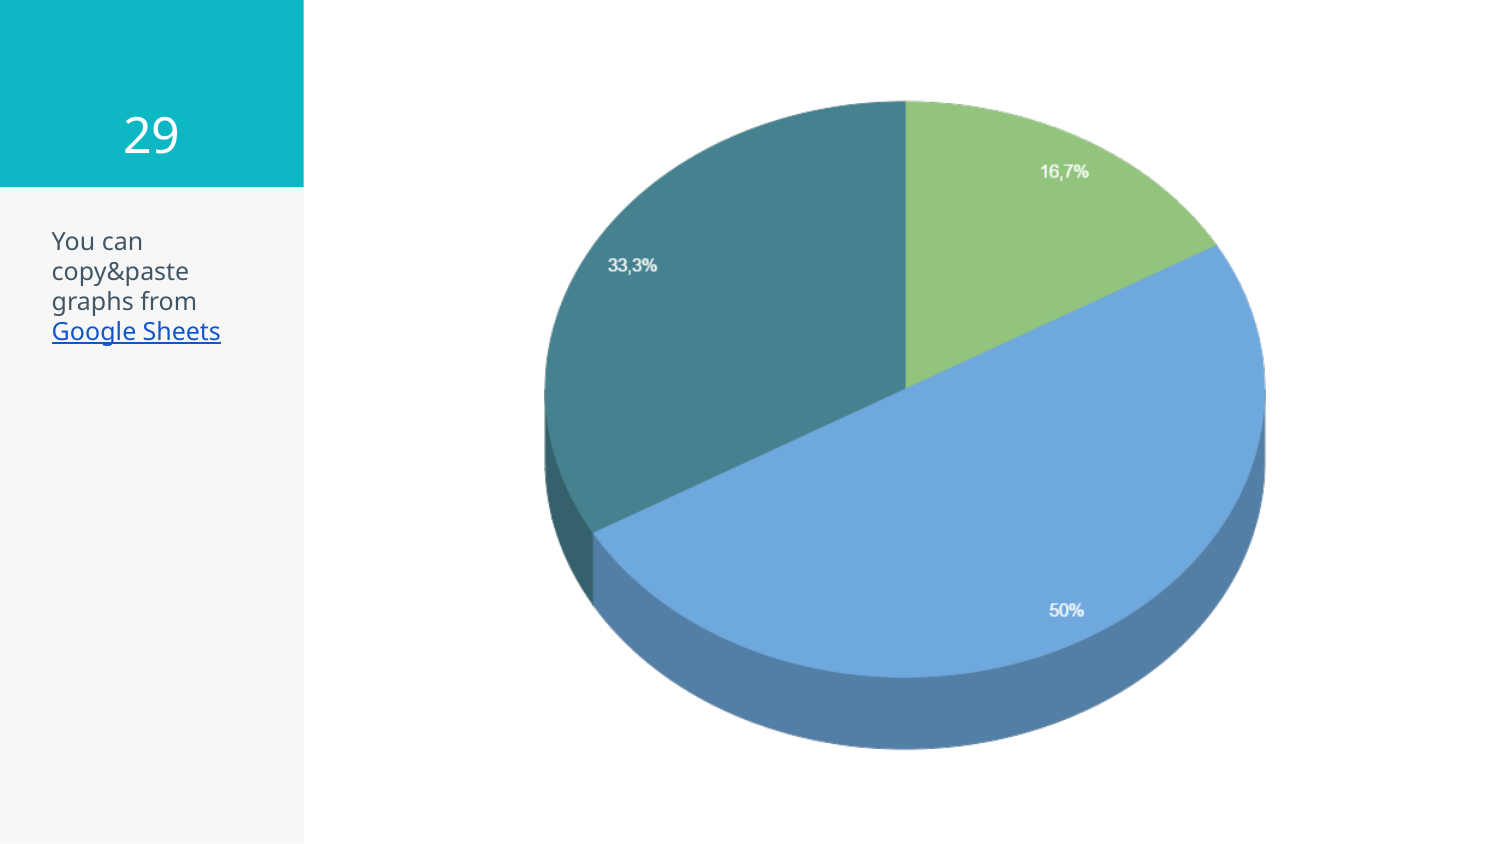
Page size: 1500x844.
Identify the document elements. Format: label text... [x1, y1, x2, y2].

picture [471, 66, 1338, 786]
list You can copy&paste graphs from Google Sheets [36, 210, 266, 528]
slide_number 29 [0, 0, 304, 187]
